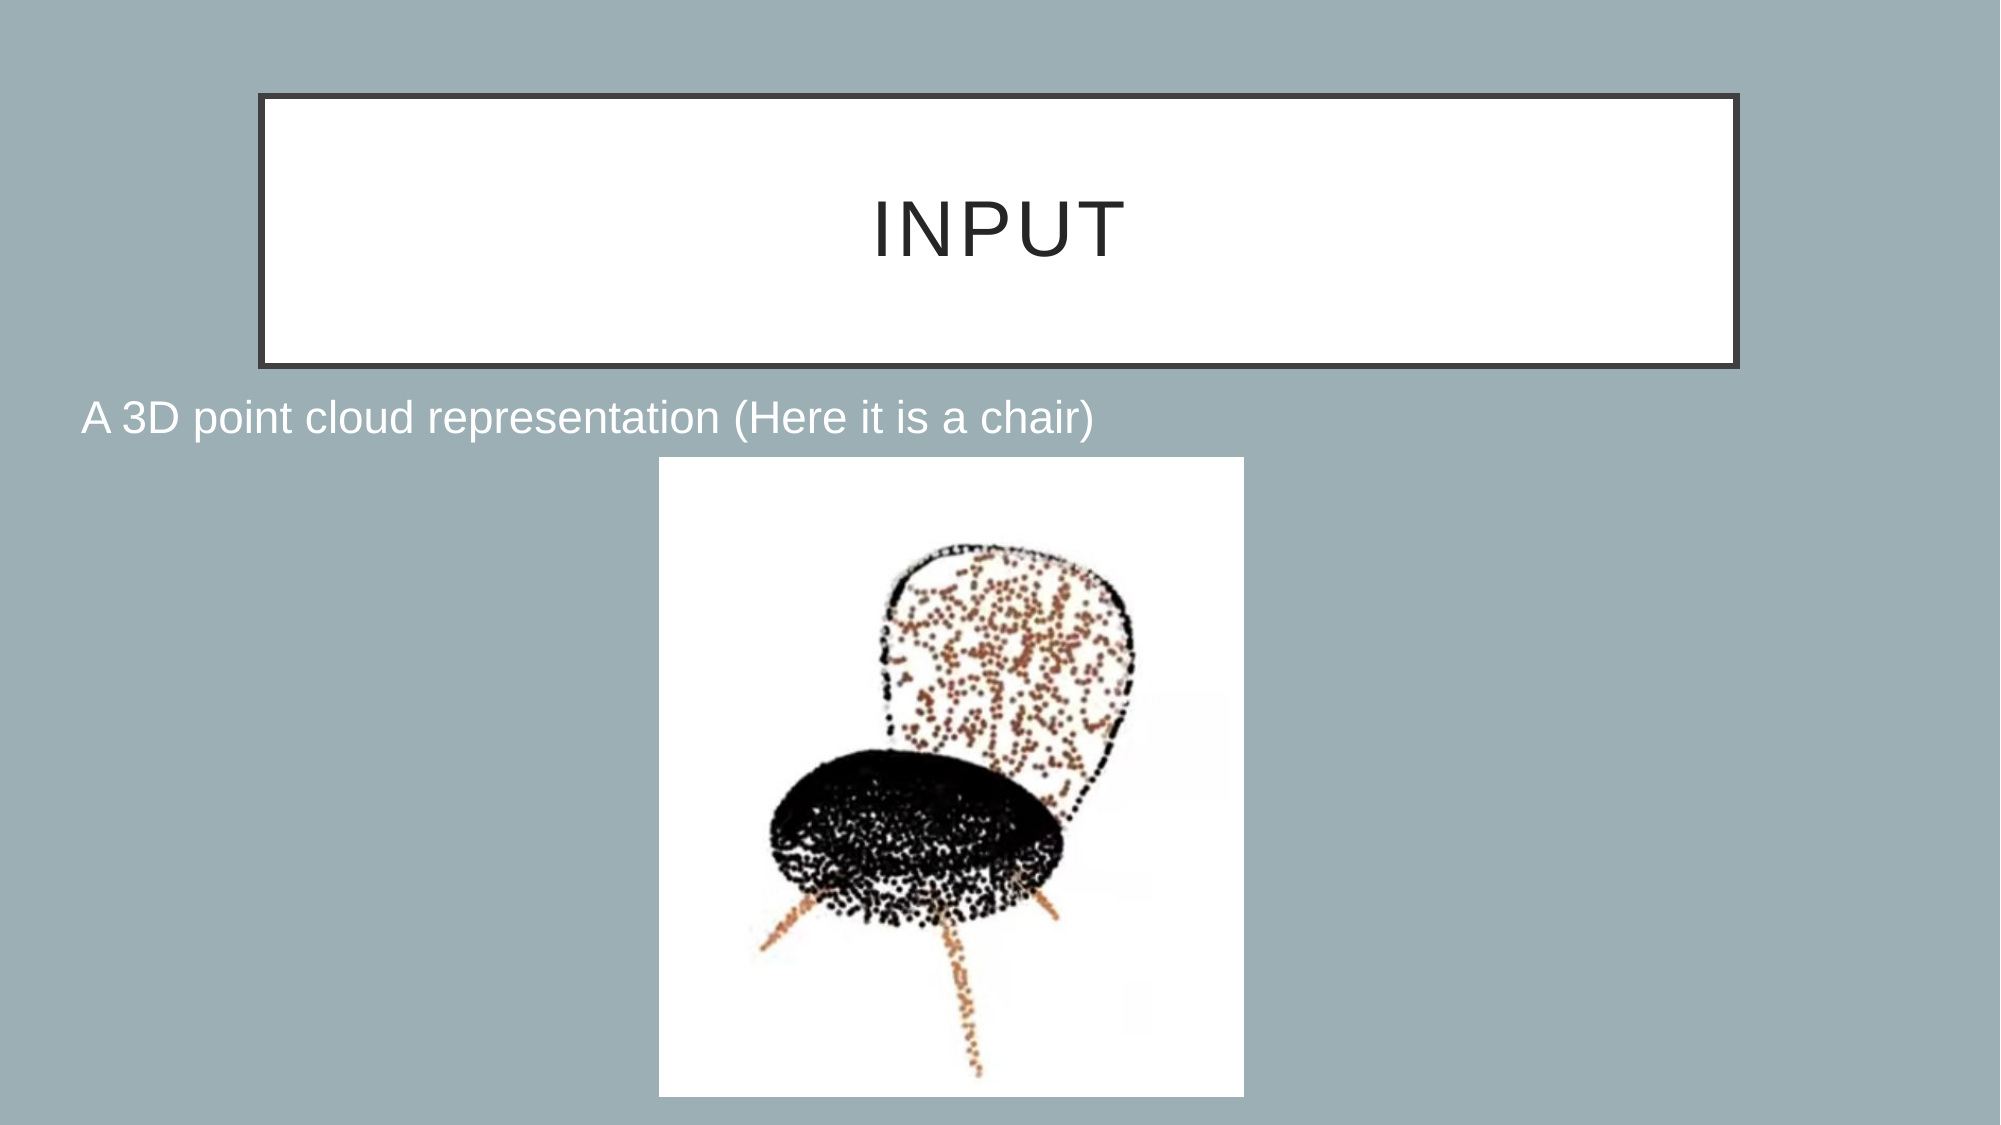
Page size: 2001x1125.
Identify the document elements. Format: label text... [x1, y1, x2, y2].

title Input [258, 93, 1740, 369]
picture [659, 457, 1244, 1097]
subtitle A 3D point cloud representation (Here it is a chair) [66, 380, 1961, 458]
